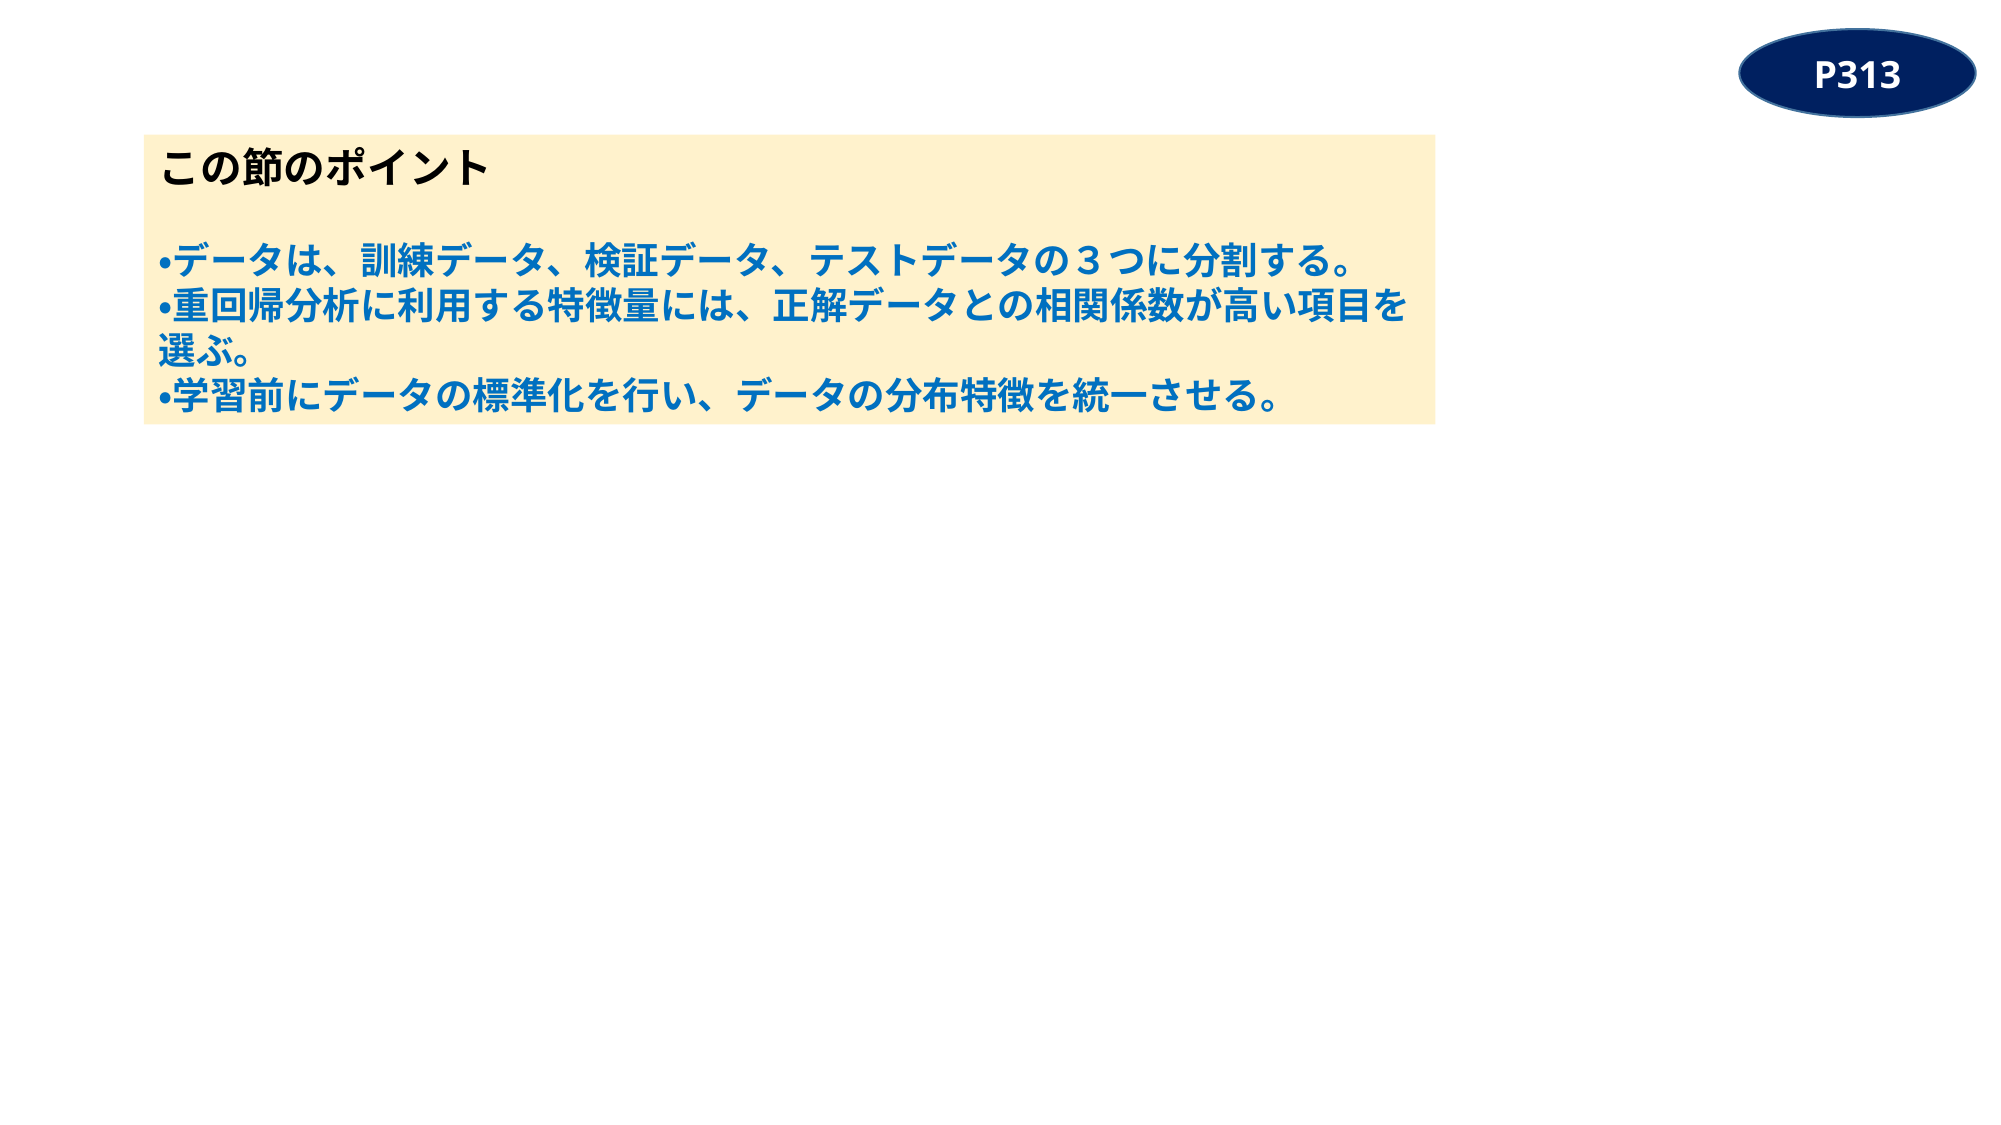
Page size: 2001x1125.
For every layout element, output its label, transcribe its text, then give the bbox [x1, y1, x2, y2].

text_box P313 [1738, 28, 1977, 119]
text_box この節のポイント ・データは、訓練データ、検証データ、テストデータの３つに分割する。 ・重回帰分析に利用する特徴量には、正解データとの相関係数が高い項目を選ぶ。 ・学習前にデータの標準化を行い、データの分布特徴を統一させる。 [143, 134, 1436, 425]
